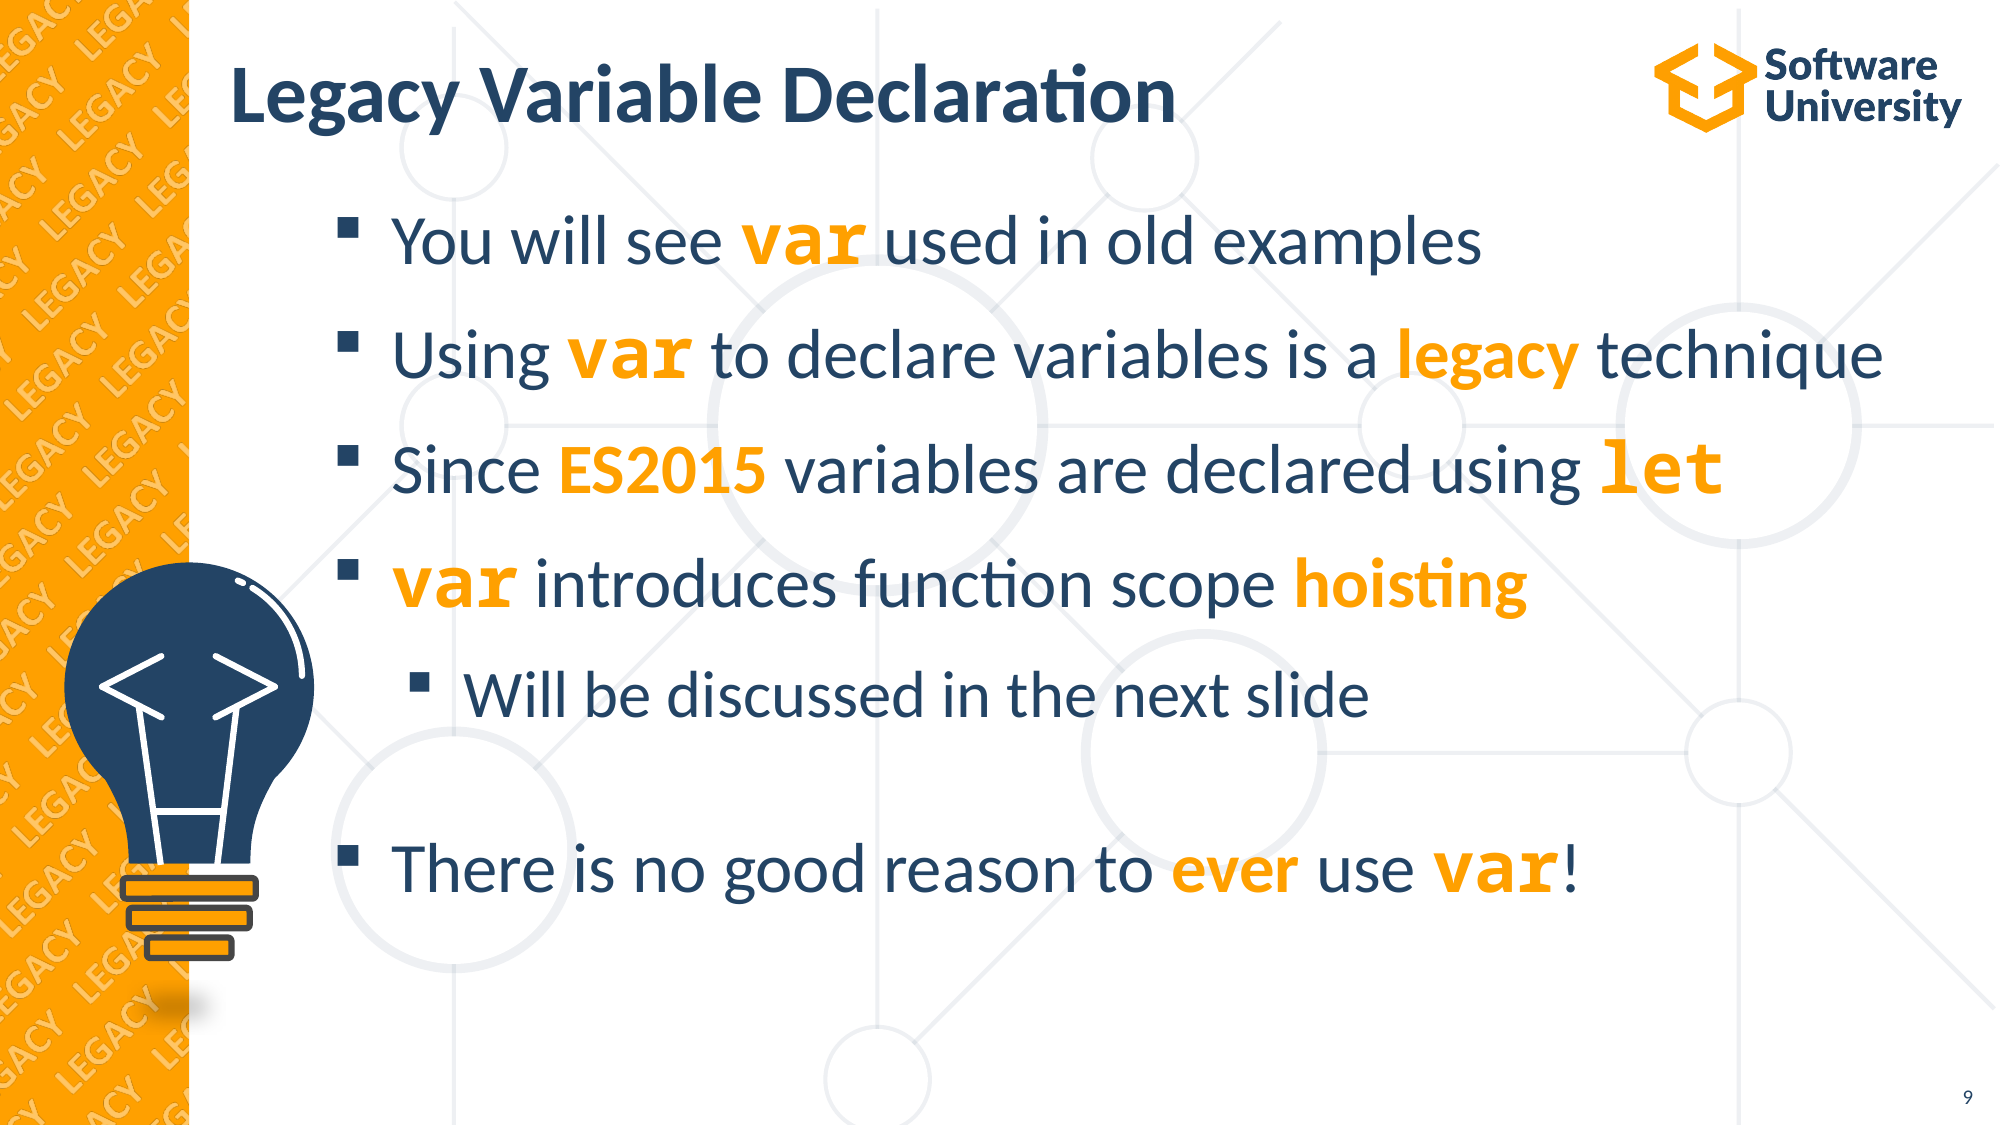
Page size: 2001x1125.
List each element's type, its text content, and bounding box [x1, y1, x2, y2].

slide_number 9 [1927, 1067, 1989, 1117]
title Legacy Variable Declaration [212, 16, 1628, 162]
list You will see var used in old examples Using var to declare variables is a legacy technique Since ES2015 variables are declared using let var introduces function scope hoisting Will be discussed in the next slide There is no good reason to ever use var! [314, 183, 1968, 1094]
picture [0, 0, 189, 1125]
picture [1641, 31, 1973, 145]
